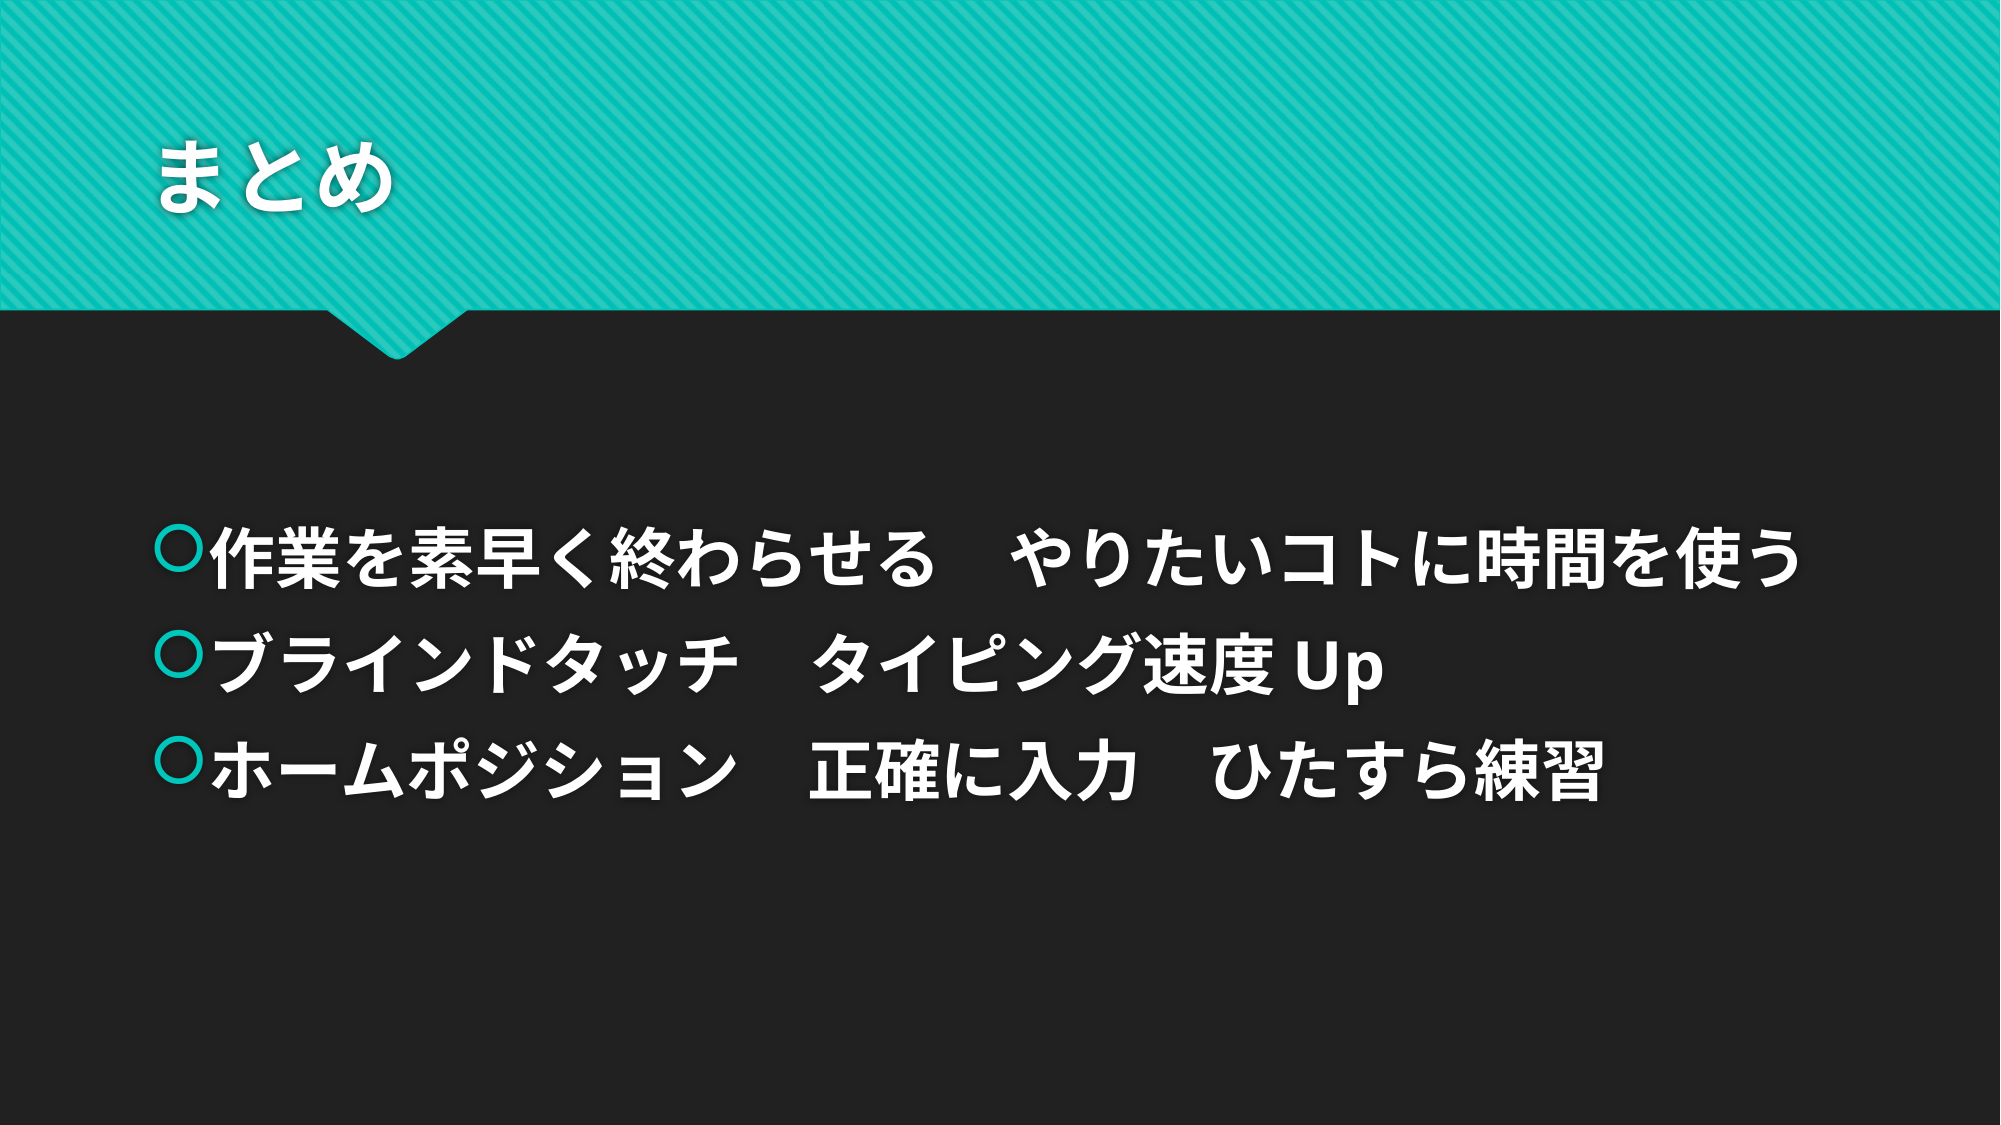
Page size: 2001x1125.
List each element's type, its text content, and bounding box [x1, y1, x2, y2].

title まとめ [132, 73, 1868, 233]
list 作業を素早く終わらせる やりたいコトに時間を使う ブラインドタッチ タイピング速度Up ホームポジション 正確に入力 ひたすら練習 [134, 364, 1866, 962]
